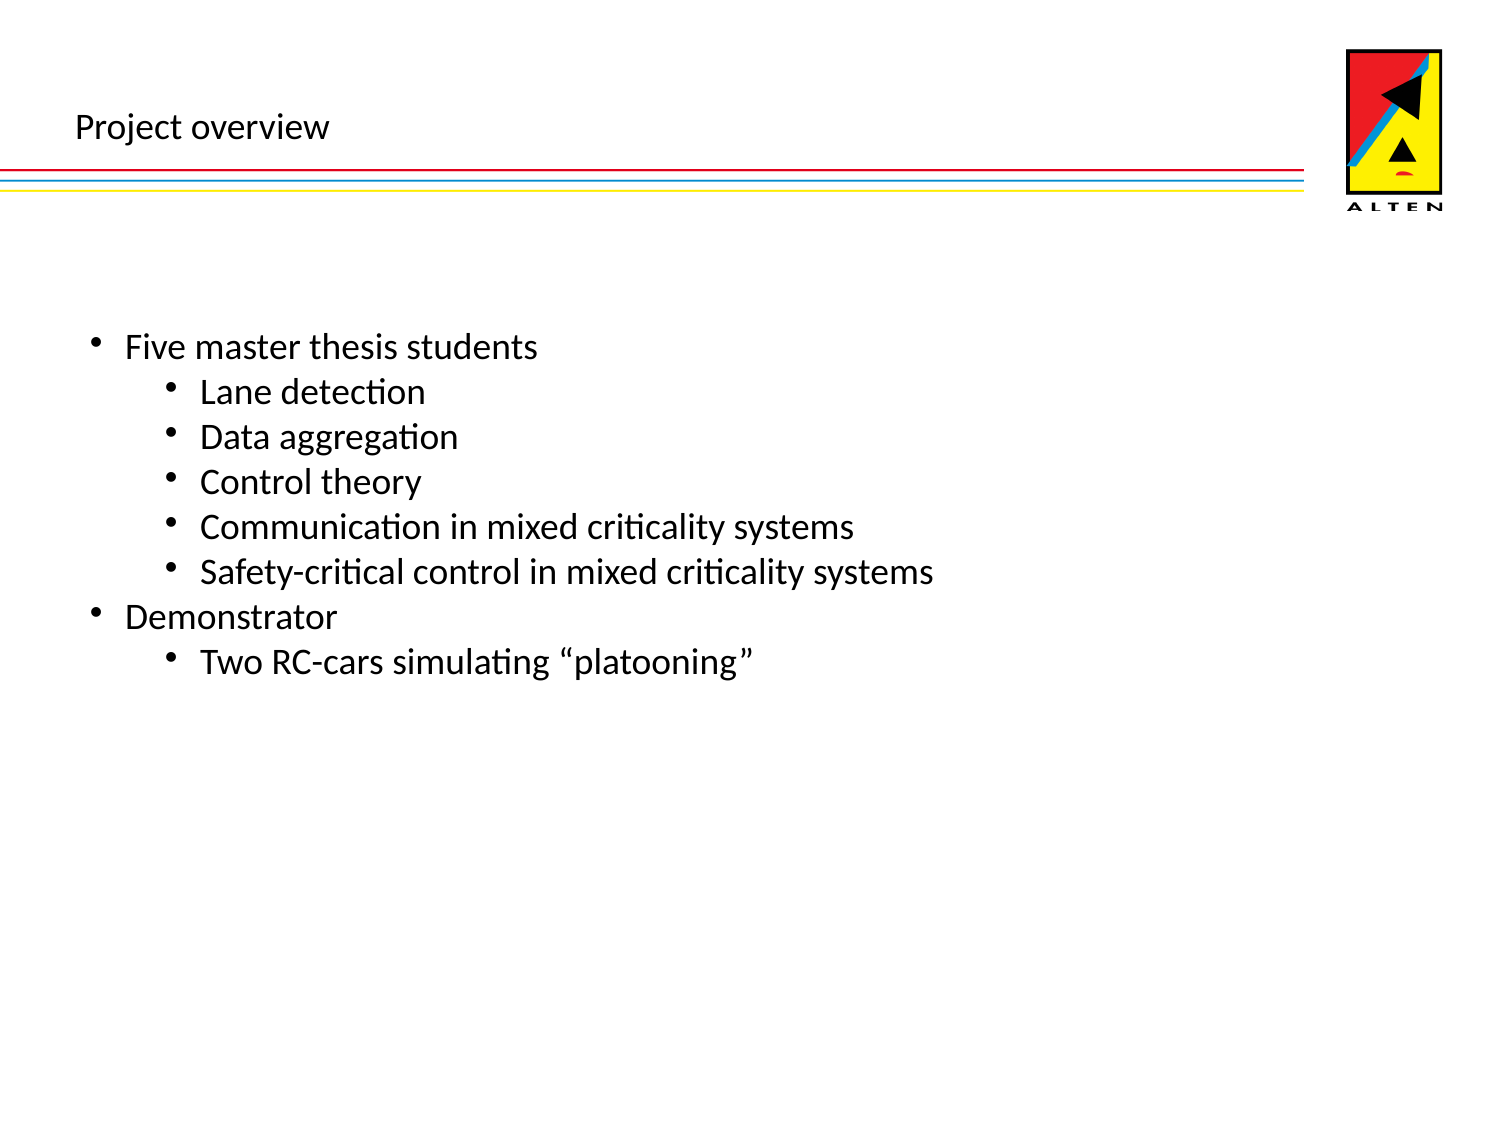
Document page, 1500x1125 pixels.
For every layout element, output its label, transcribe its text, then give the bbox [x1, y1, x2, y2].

picture [0, 169, 74, 179]
text_box Five master thesis students Lane detection Data aggregation Control theory Communication in mixed criticality systems Safety-critical control in mixed criticality systems Demonstrator Two RC-cars simulating “platooning” [74, 314, 1425, 870]
text_box Project overview [74, 31, 1306, 219]
picture [0, 182, 74, 192]
